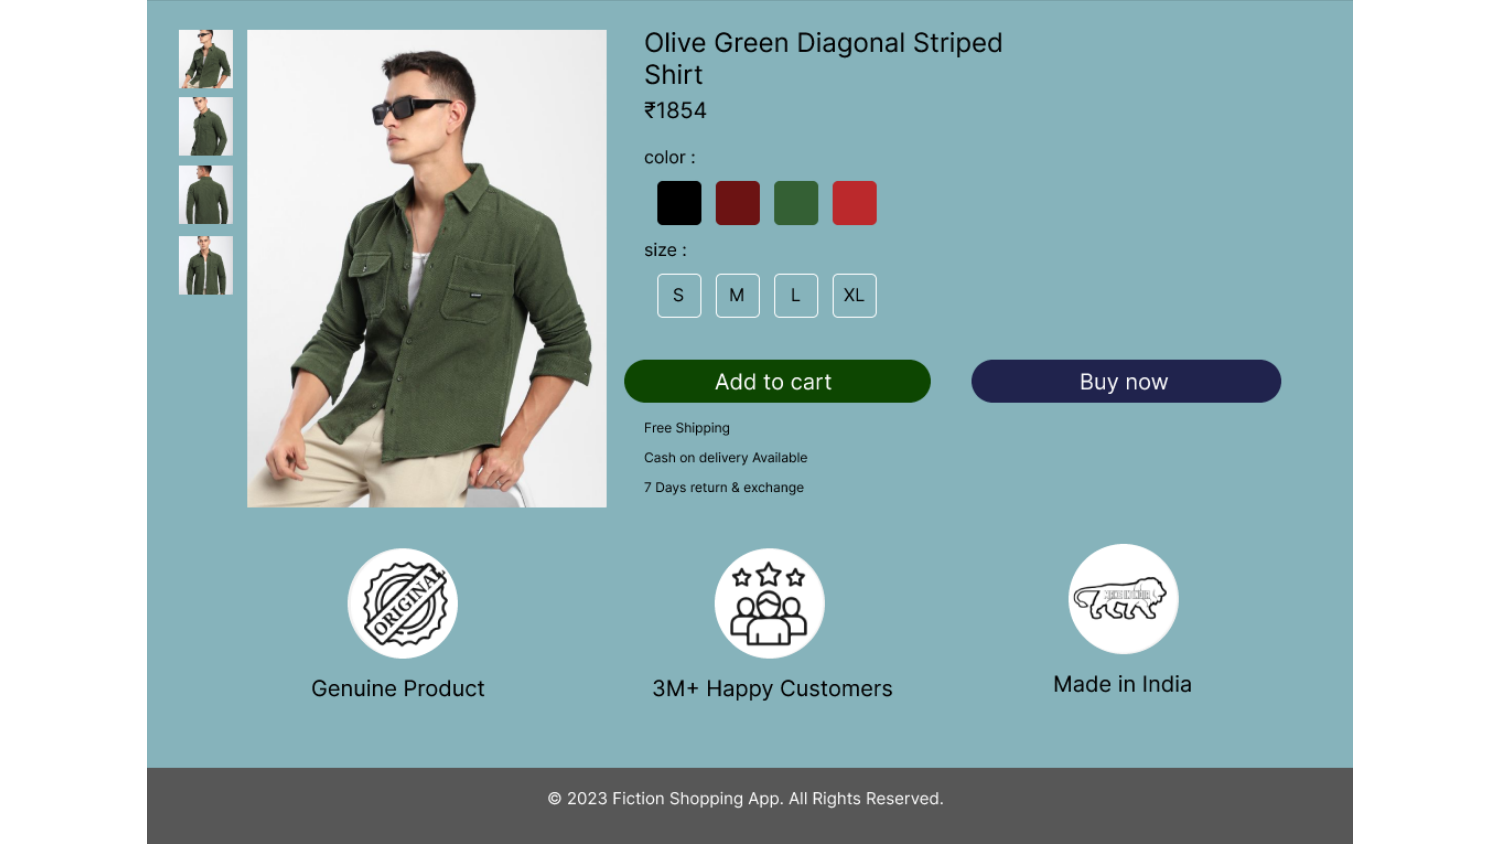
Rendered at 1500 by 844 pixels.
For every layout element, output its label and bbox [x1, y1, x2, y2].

picture [147, 0, 1353, 844]
